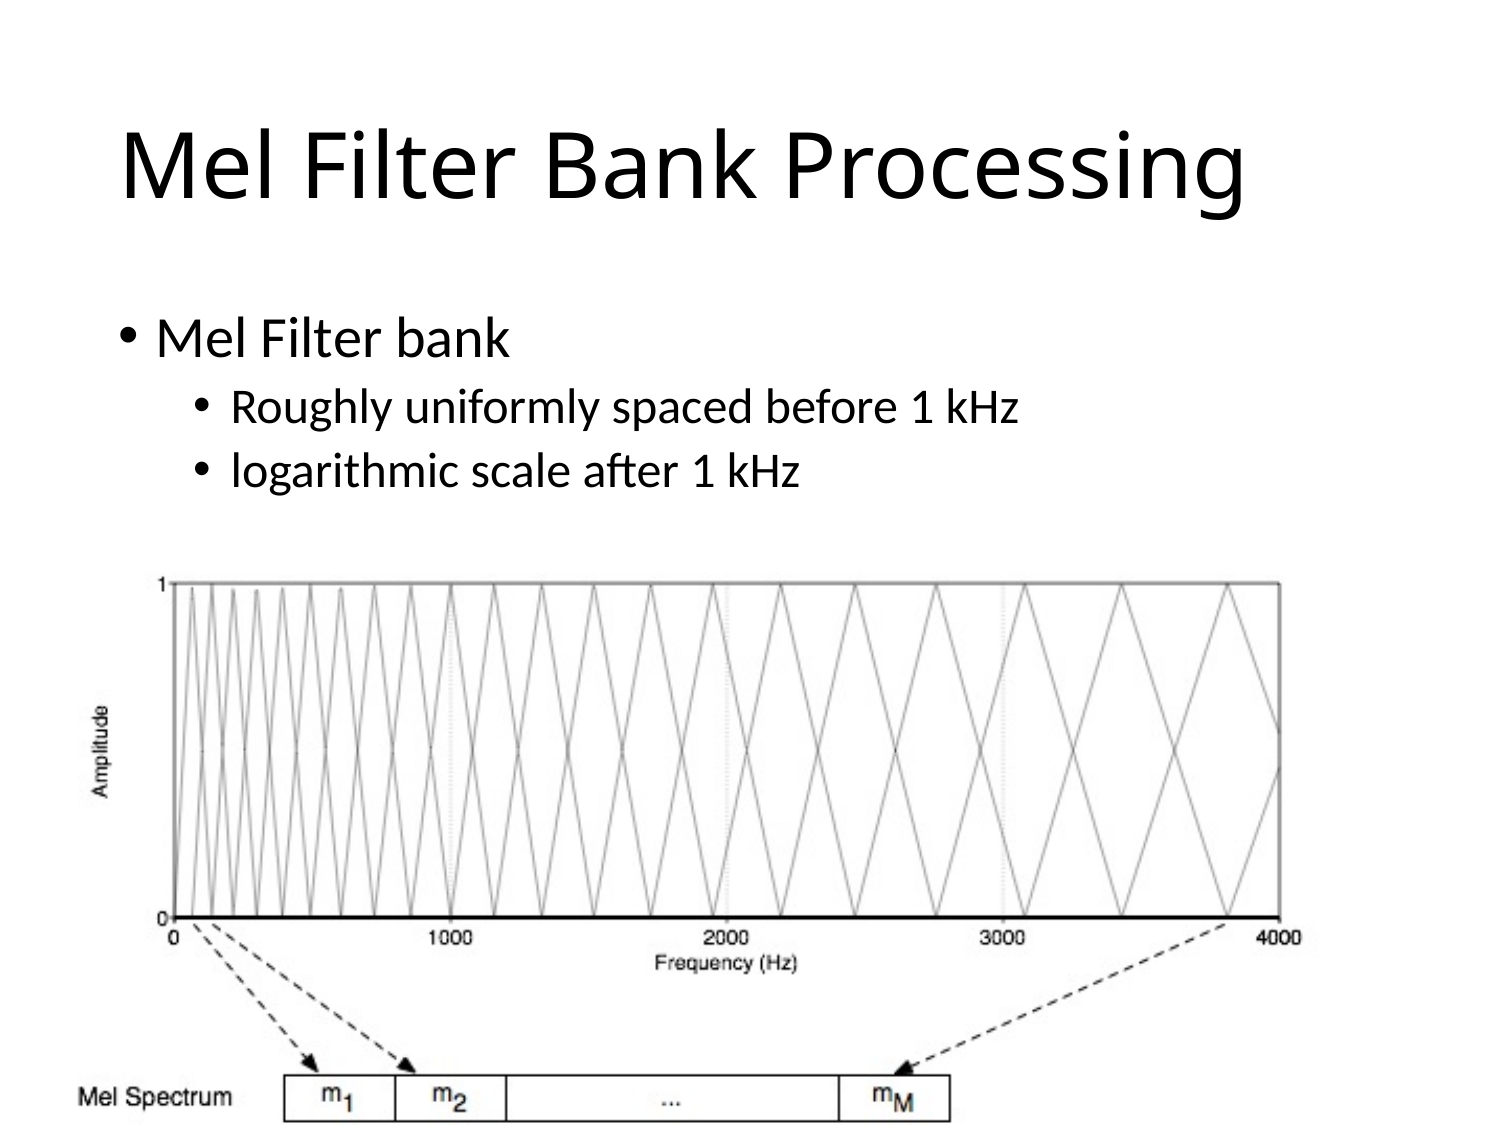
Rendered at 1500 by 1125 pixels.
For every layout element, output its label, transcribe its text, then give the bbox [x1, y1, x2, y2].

list Mel Filter bank Roughly uniformly spaced before 1 kHz logarithmic scale after 1 kHz [103, 299, 1397, 1014]
title Mel Filter Bank Processing [103, 59, 1397, 278]
picture [62, 523, 1370, 1125]
